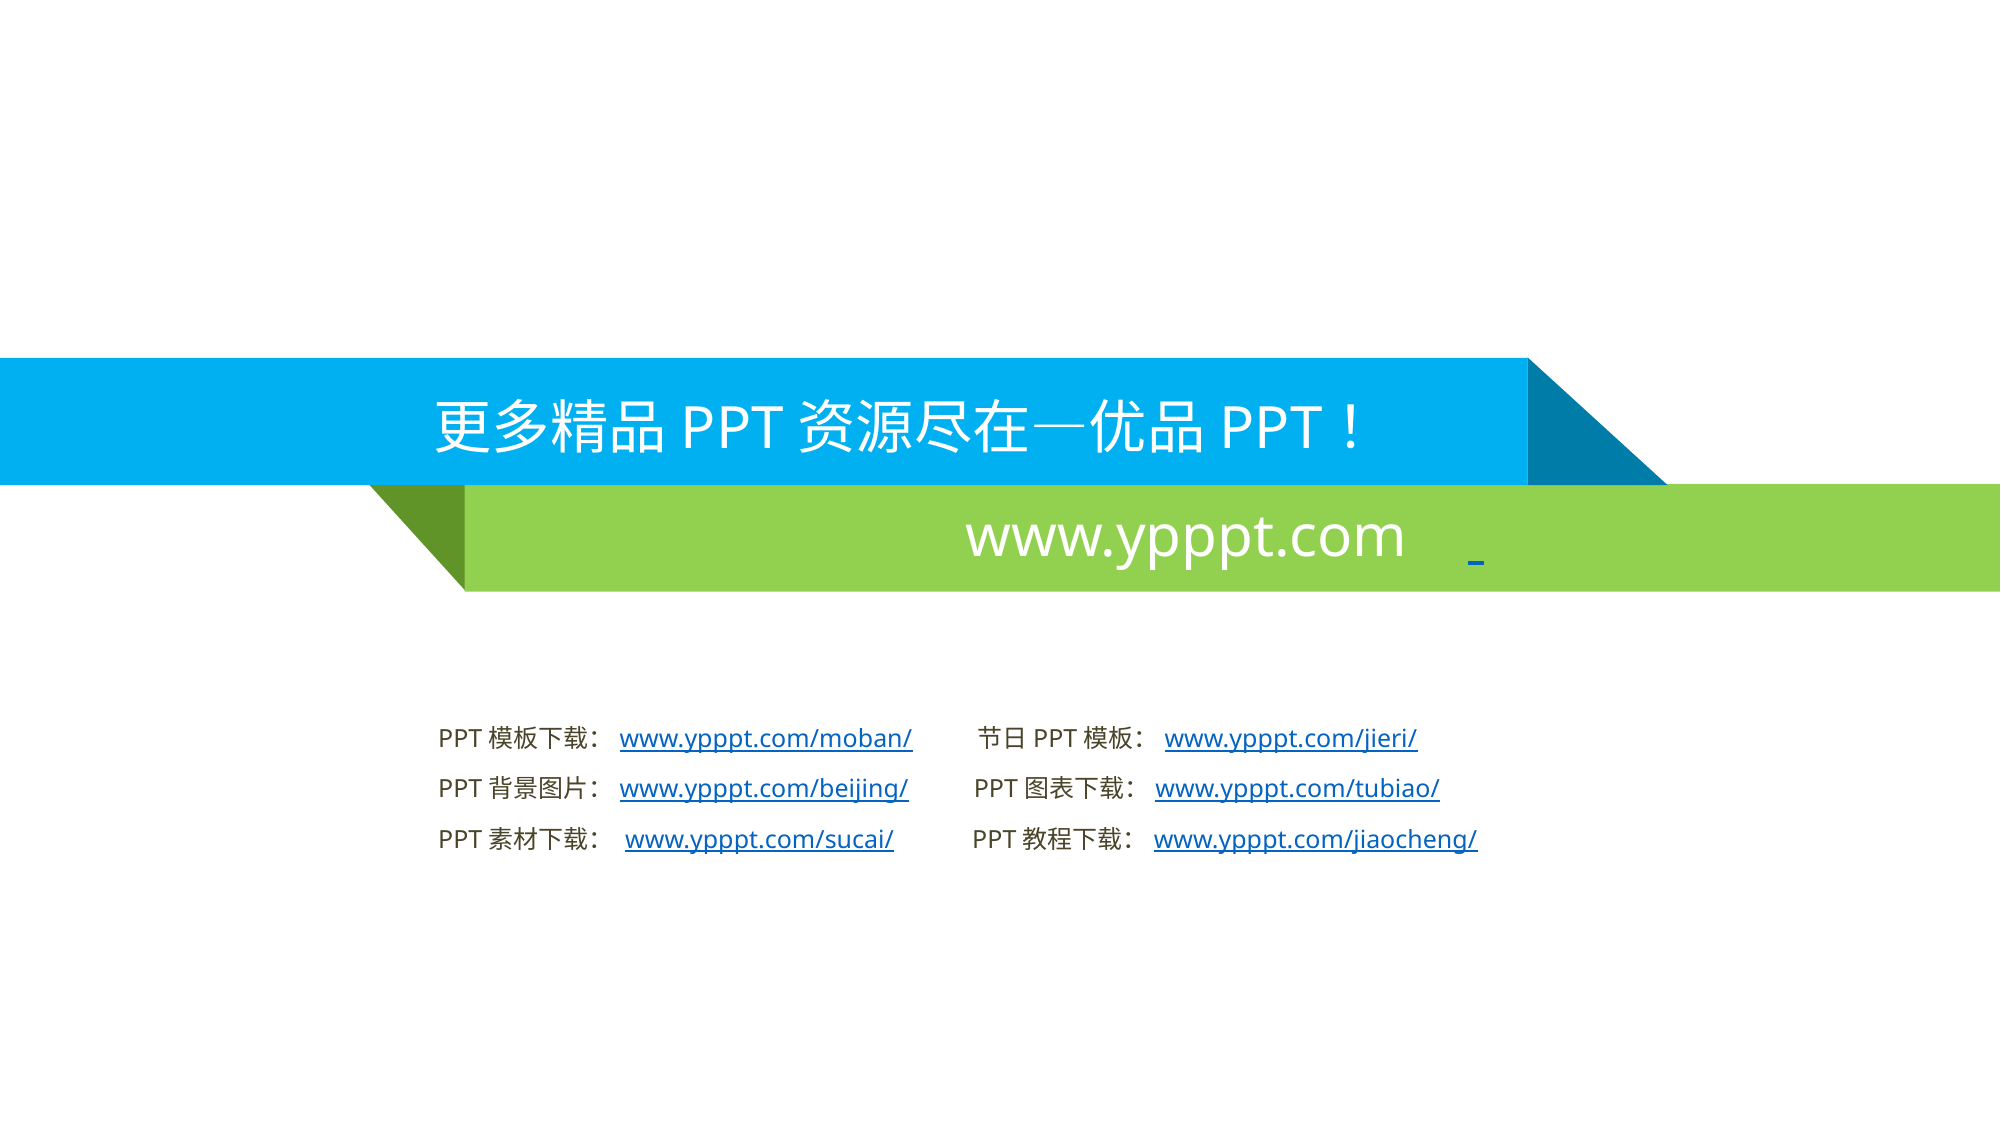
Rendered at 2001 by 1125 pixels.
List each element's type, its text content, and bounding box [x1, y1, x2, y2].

text_box PPT模板下载：www.ypppt.com/moban/ 节日PPT模板：www.ypppt.com/jieri/ PPT背景图片：www.ypppt.com/beijing/ PPT图表下载：www.ypppt.com/tubiao/ PPT素材下载： www.ypppt.com/sucai/ PPT教程下载：www.ypppt.com/jiaocheng/ [423, 643, 1557, 921]
text_box [370, 486, 464, 590]
text_box [1527, 357, 1668, 486]
text_box 更多精品PPT资源尽在—优品PPT！ [0, 357, 1527, 486]
text_box www.ypppt.com [464, 483, 2000, 592]
